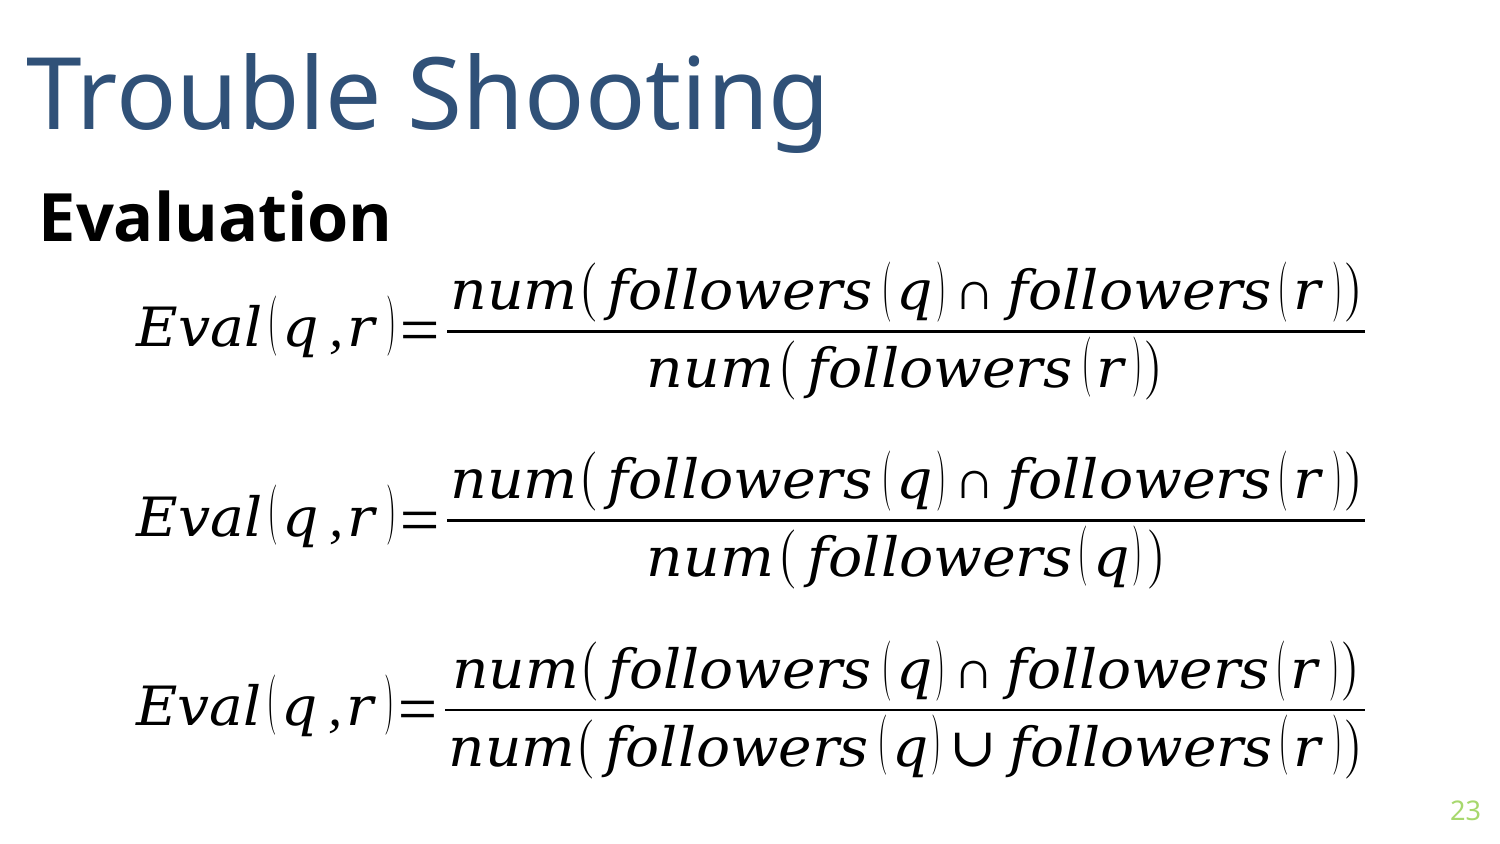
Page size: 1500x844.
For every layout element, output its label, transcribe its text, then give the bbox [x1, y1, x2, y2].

text_box Evaluation [23, 167, 1477, 285]
text_box Trouble Shooting [26, 8, 1060, 150]
slide_number 23 [1391, 779, 1482, 844]
